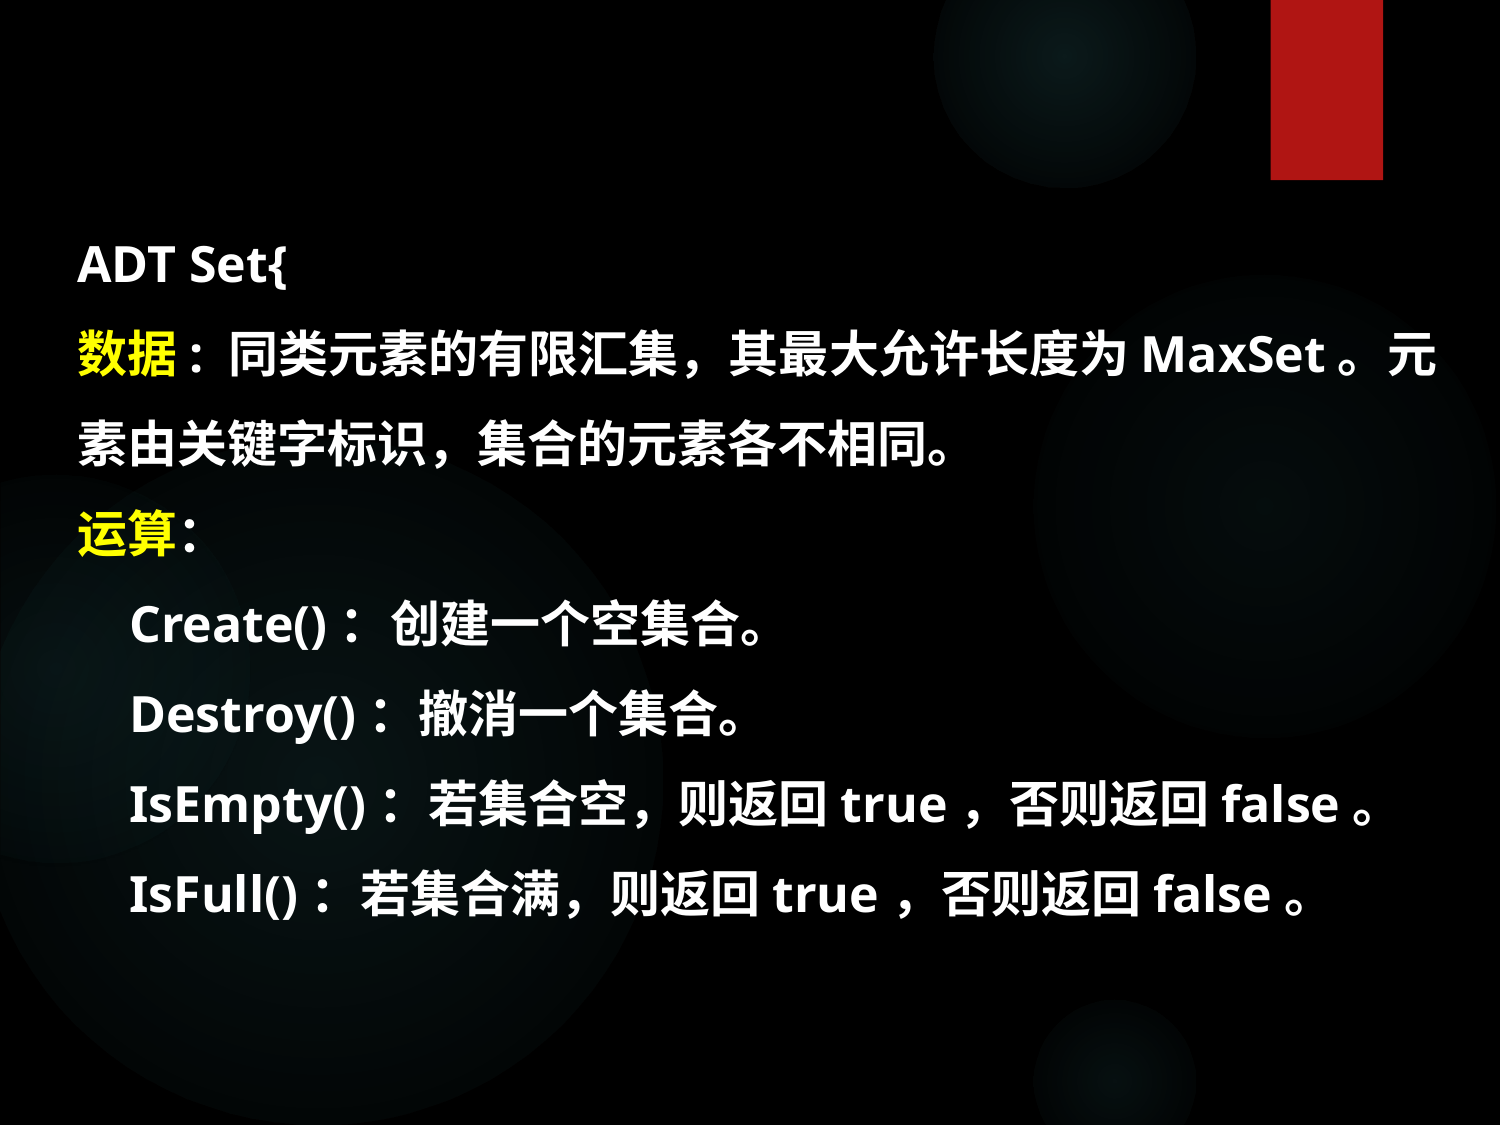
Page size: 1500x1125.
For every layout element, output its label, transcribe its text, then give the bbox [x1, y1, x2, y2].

text_box ADT Set{ 数据: 同类元素的有限汇集，其最大允许长度为MaxSet。元素由关键字标识，集合的元素各不相同。 运算： Create()：创建一个空集合。 Destroy()：撤消一个集合。 IsEmpty()：若集合空，则返回true，否则返回false。 IsFull()：若集合满，则返回true，否则返回false。 [62, 195, 1469, 930]
